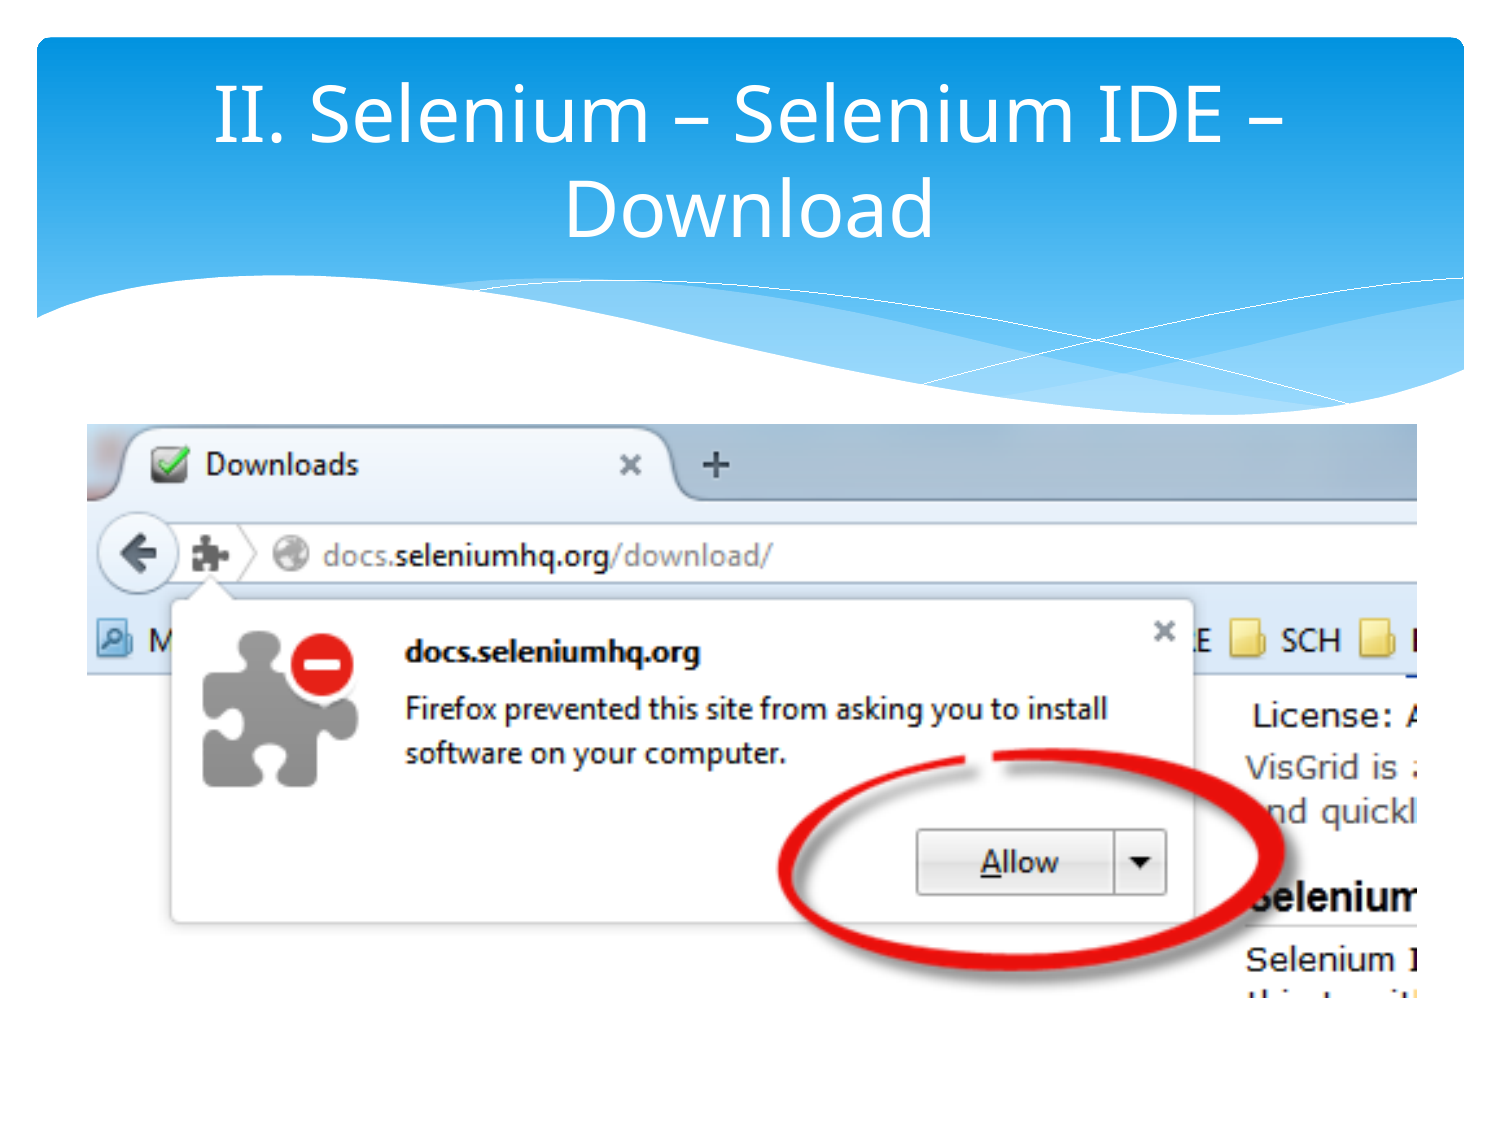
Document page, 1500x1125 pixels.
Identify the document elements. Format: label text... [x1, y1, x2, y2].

picture [87, 424, 1417, 998]
title II. Selenium – Selenium IDE – Download [75, 55, 1425, 261]
